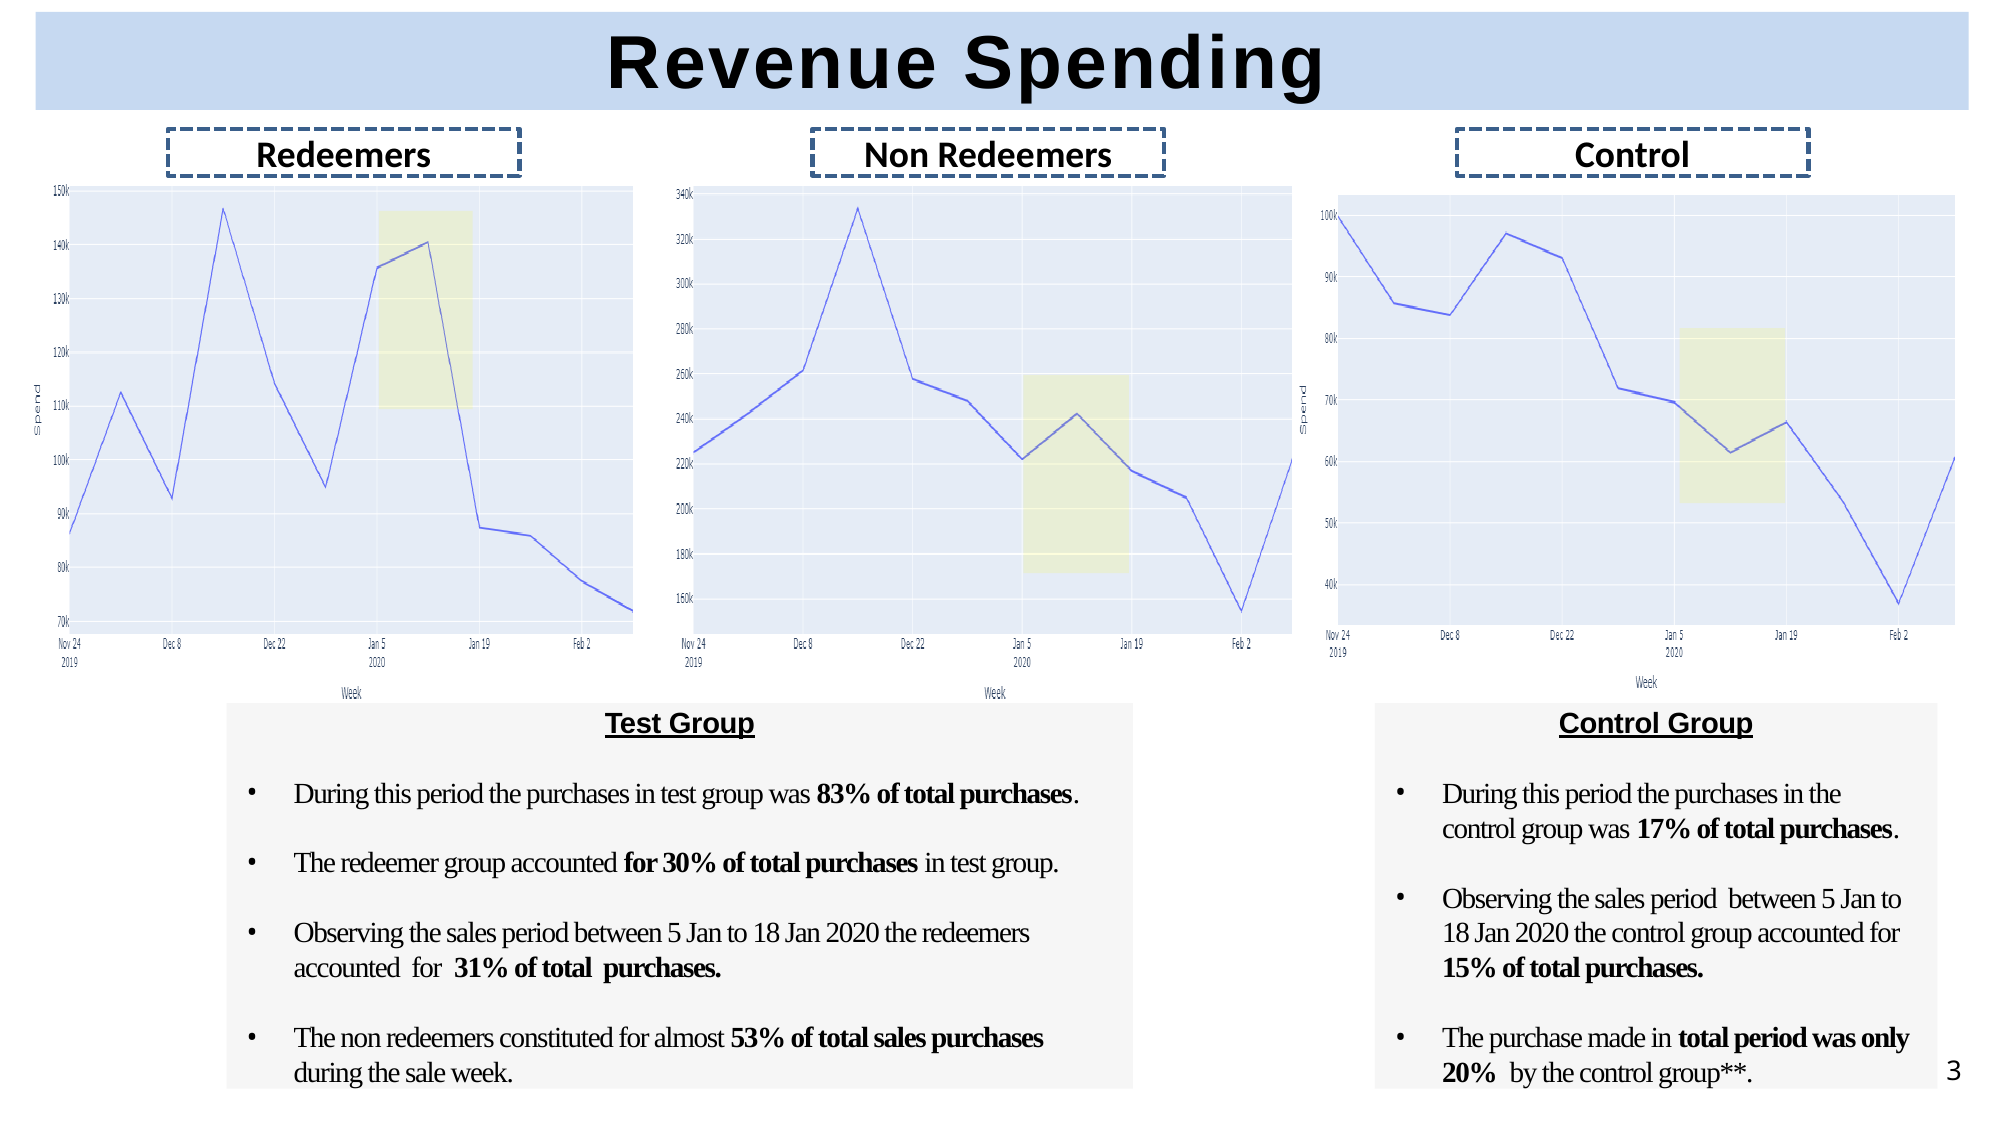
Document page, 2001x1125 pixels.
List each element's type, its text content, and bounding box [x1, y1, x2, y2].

text_box [1739, 11, 1969, 110]
title Revenue Spending [367, 11, 1739, 127]
picture [27, 116, 2000, 727]
text_box Control Group During this period the purchases in the control group was 17% of total purchases. Observing the sales period between 5 Jan to 18 Jan 2020 the control group accounted for 15% of total purchases. The purchase made in total period was only 20% by the control group**. [1374, 722, 1938, 1089]
text_box 3 [1944, 1051, 1979, 1086]
text_box Test Group During this period the purchases in test group was 83% of total purchases. The redeemer group accounted for 30% of total purchases in test group. Observing the sales period between 5 Jan to 18 Jan 2020 the redeemers accounted for 31% of total purchases. The non redeemers constituted for almost 53% of total sales purchases during the sale week. [226, 736, 1133, 1089]
text_box [35, 11, 367, 110]
